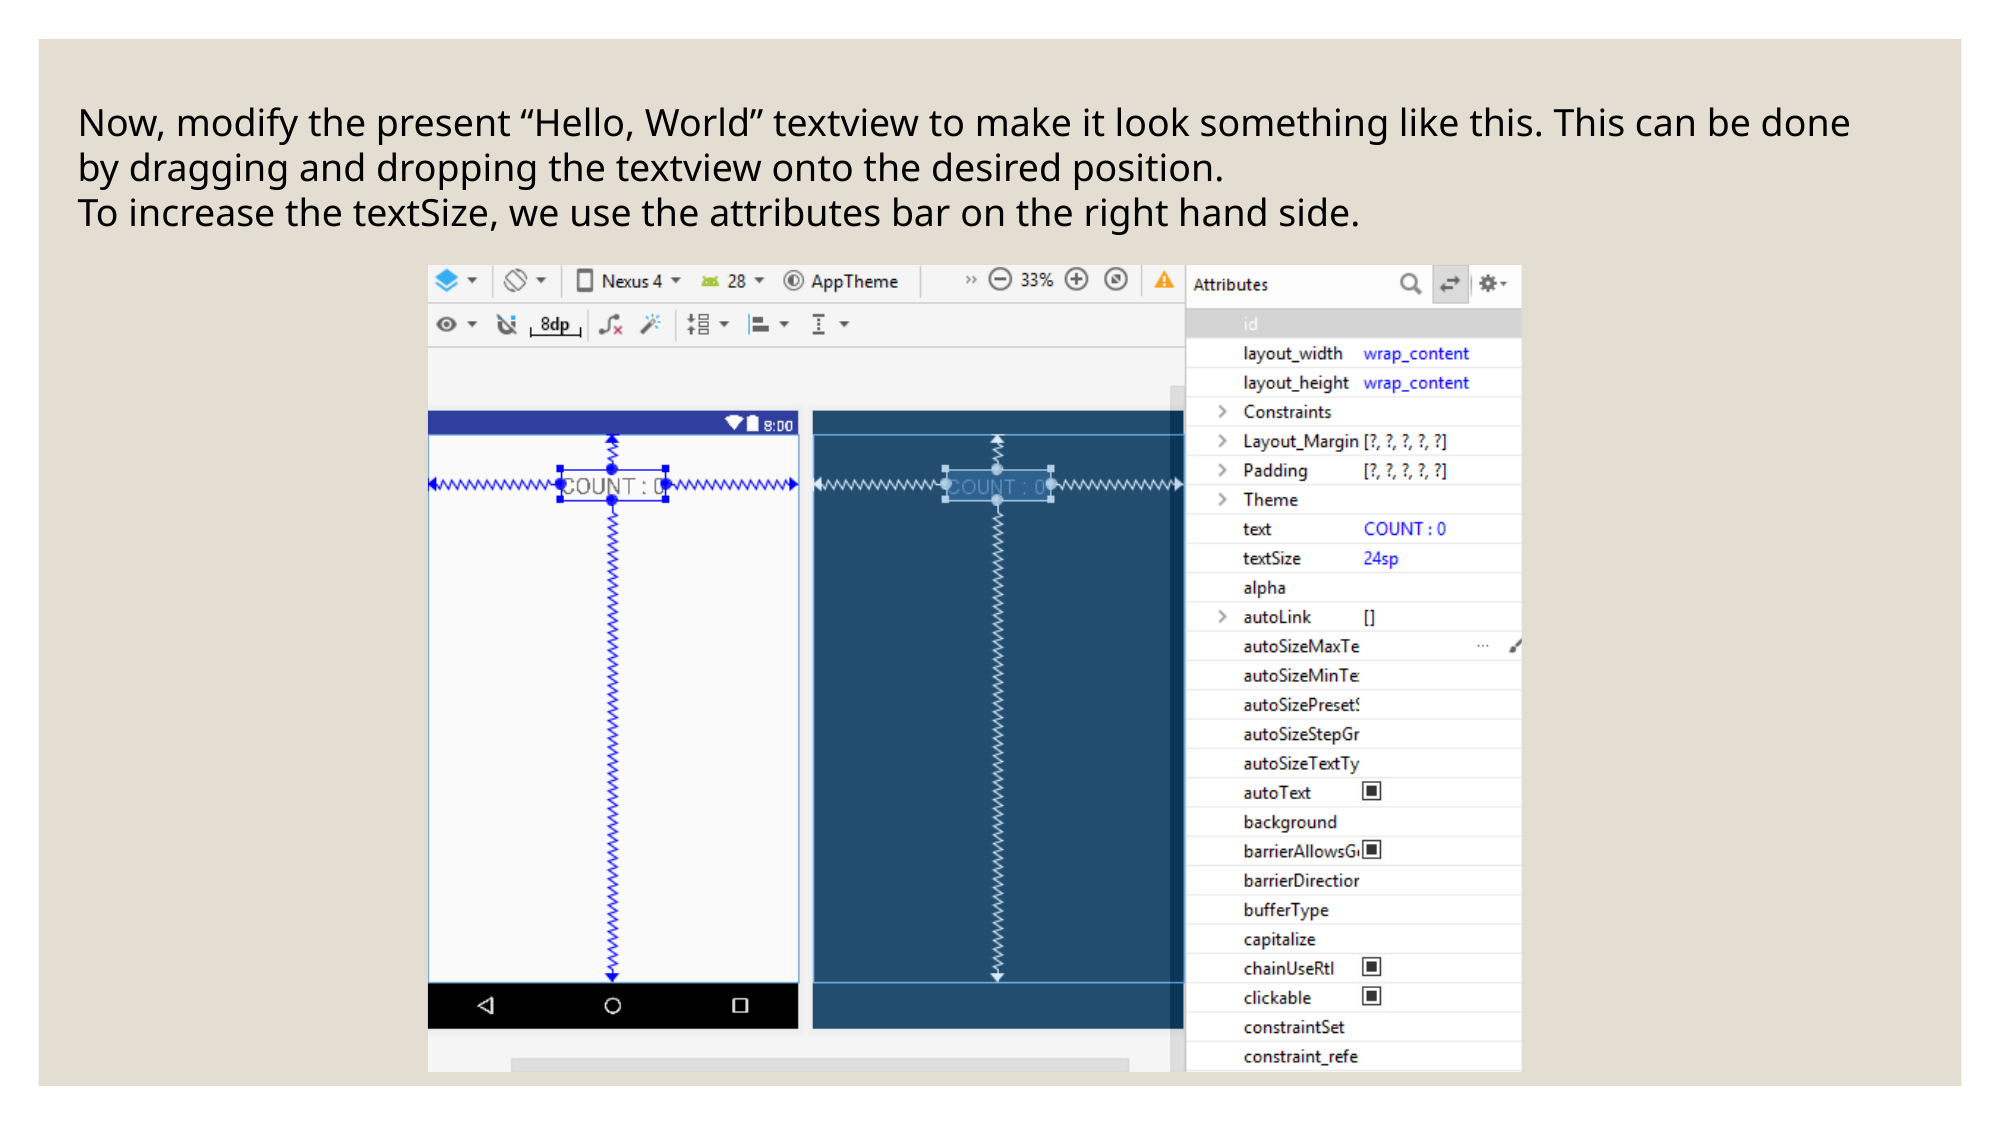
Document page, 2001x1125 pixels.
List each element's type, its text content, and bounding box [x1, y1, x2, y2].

text_box Now, modify the present “Hello, World” textview to make it look something like this. This can be done by dragging and dropping the textview onto the desired position. To increase the textSize, we use the attributes bar on the right hand side. [62, 91, 1887, 243]
picture [427, 264, 1522, 1072]
